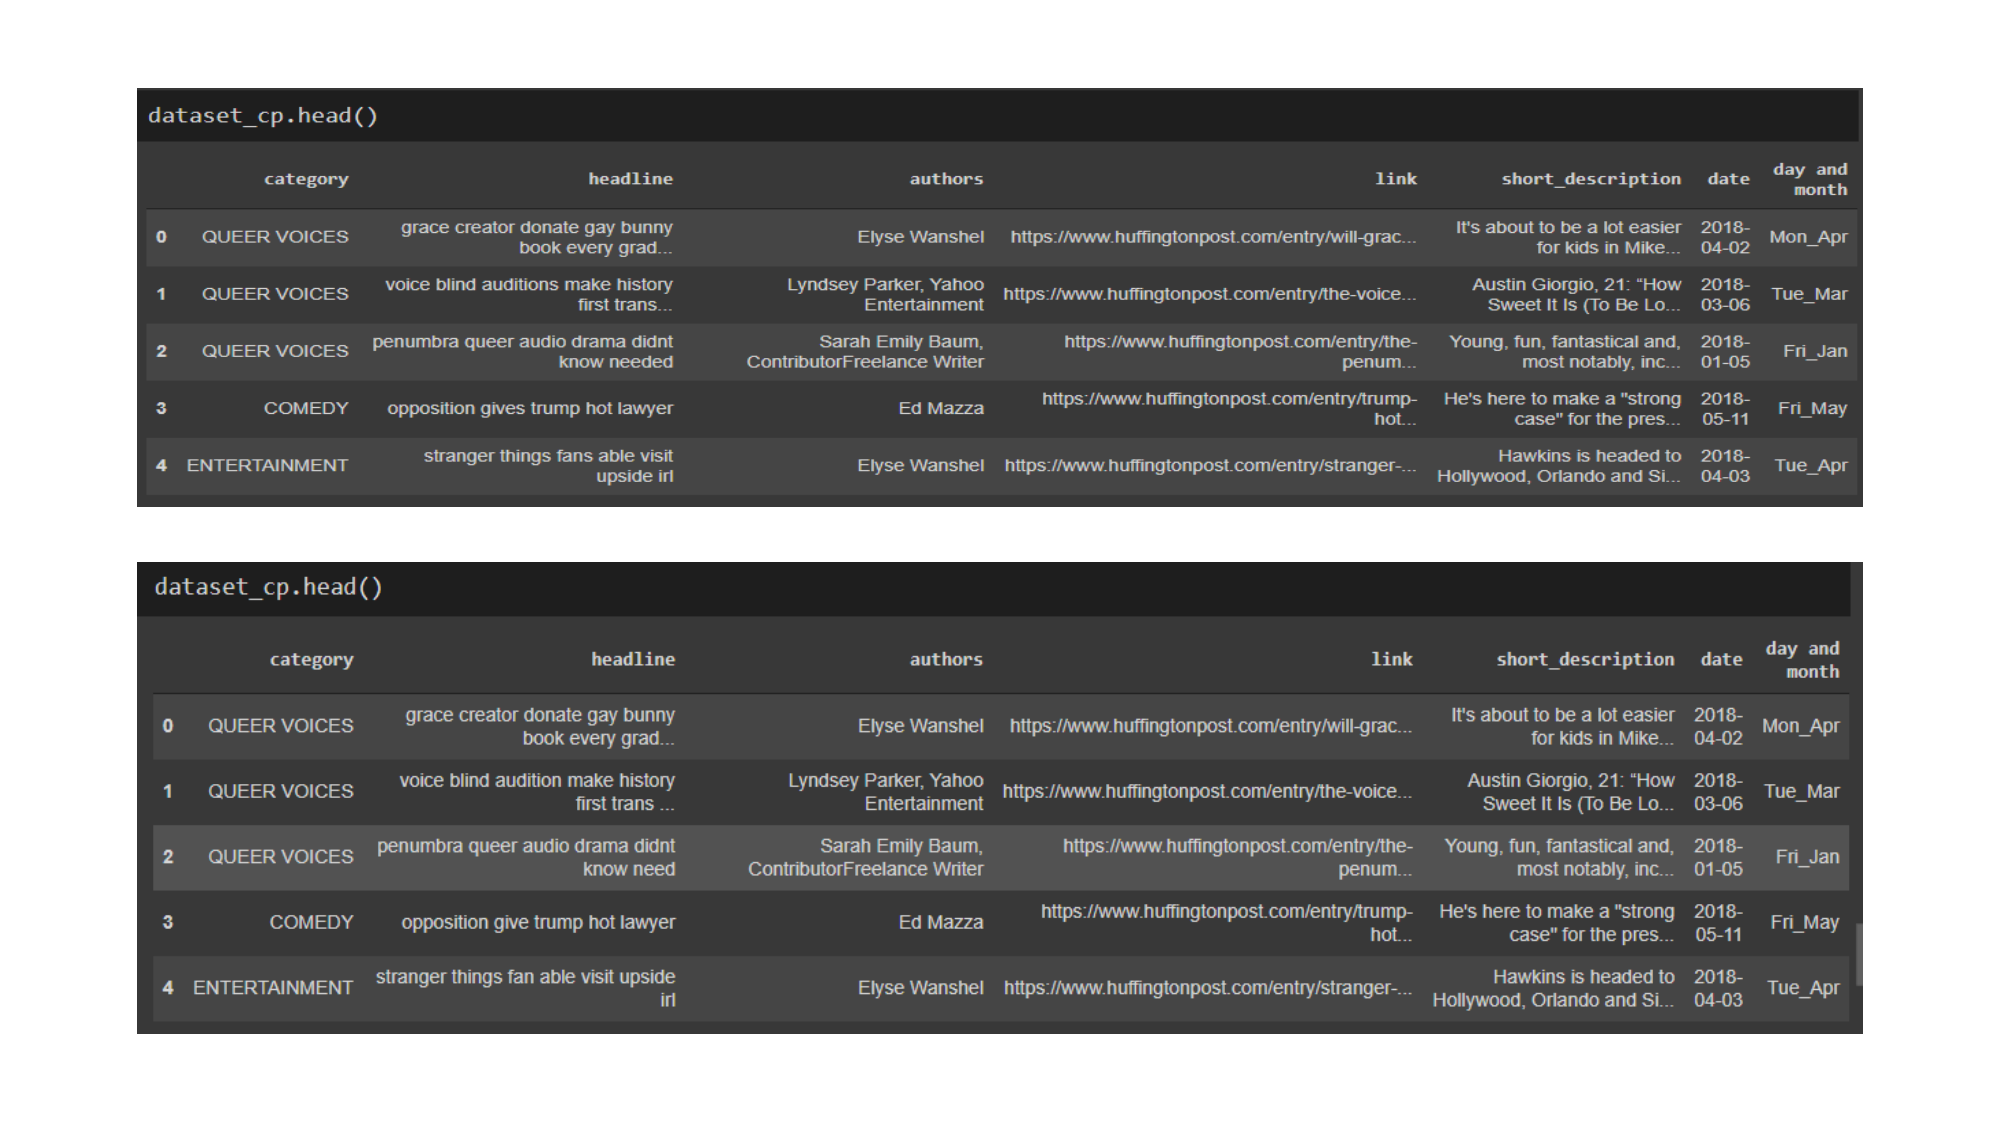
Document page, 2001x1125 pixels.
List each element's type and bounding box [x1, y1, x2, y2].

picture [137, 88, 1863, 507]
list [137, 562, 1863, 1034]
